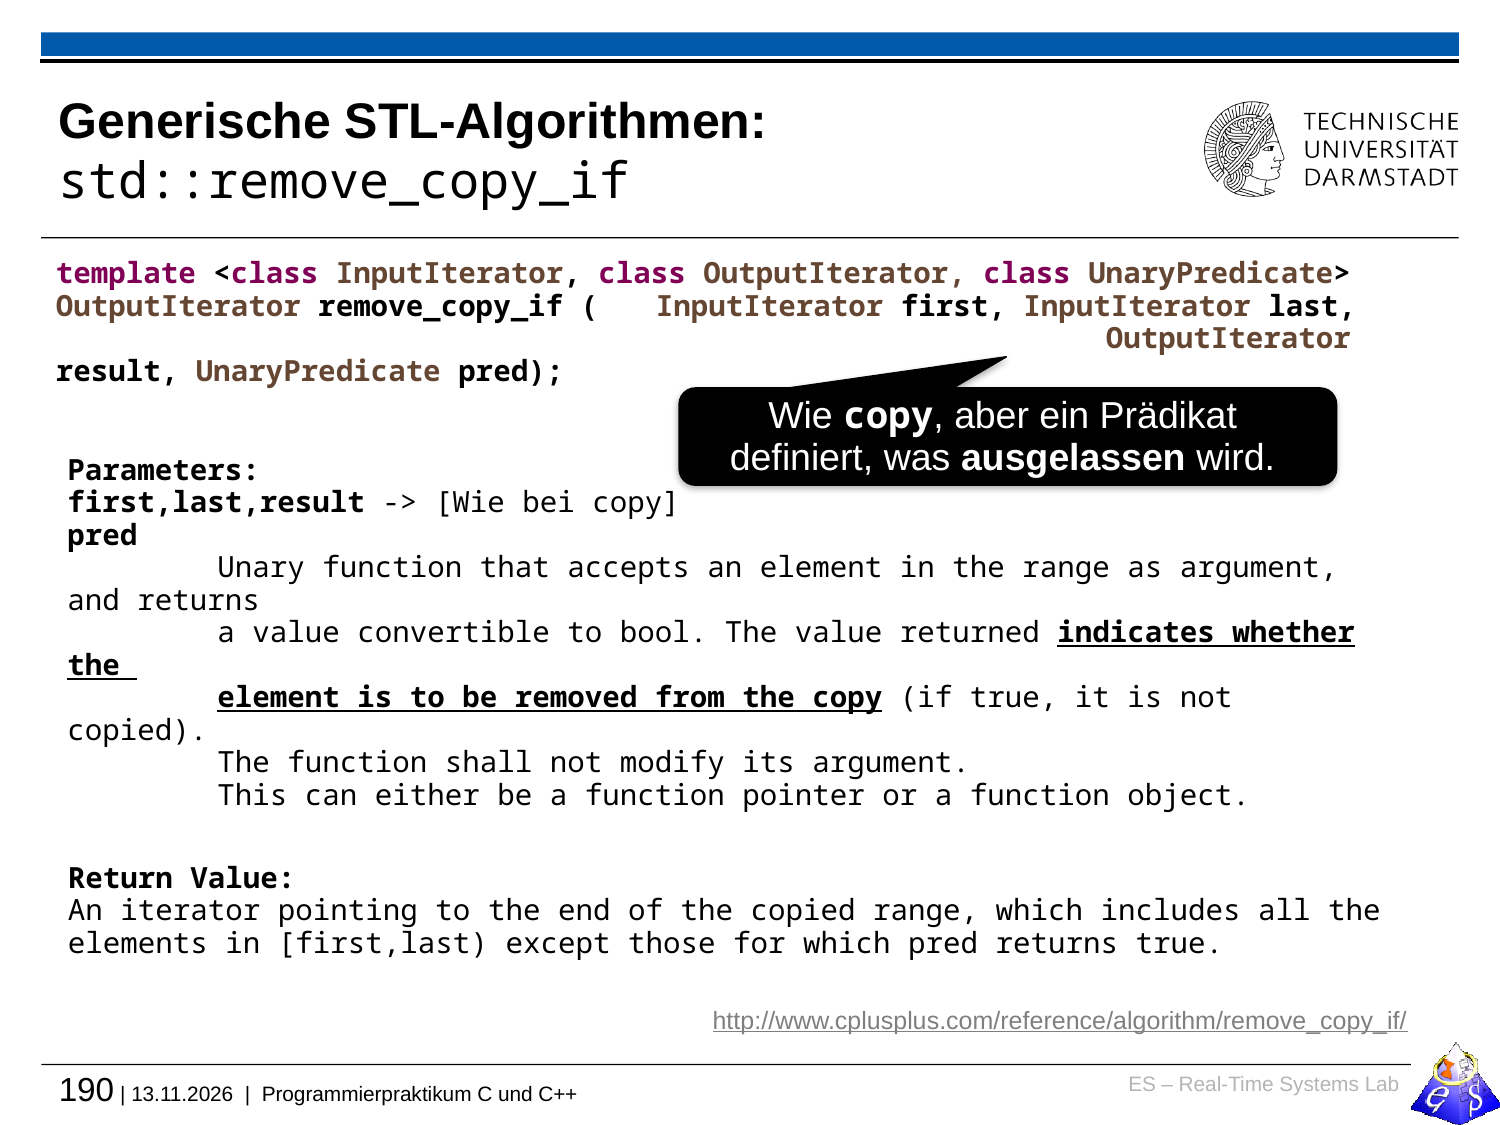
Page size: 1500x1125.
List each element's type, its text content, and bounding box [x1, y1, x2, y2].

picture [1411, 1041, 1500, 1125]
text_box Wie copy, aber ein Prädikat definiert, was ausgelassen wird. [678, 356, 1338, 486]
text_box Return Value: An iterator pointing to the end of the copied range, which includes all the elements in [first,last) except those for which pred returns true. [53, 854, 1411, 968]
text_box template <class InputIterator, class OutputIterator, class UnaryPredicate> OutputIterator remove_copy_if ( InputIterator first, InputIterator last, OutputIterator result, UnaryPredicate pred); [41, 250, 1423, 396]
picture [1187, 84, 1483, 214]
title Generische STL-Algorithmen: std::remove_copy_if [58, 80, 1187, 218]
text_box http://www.cplusplus.com/reference/algorithm/remove_copy_if/ [335, 999, 1423, 1043]
text_box Parameters: first,last,result -> [Wie bei copy] pred Unary function that accepts an element in the range as argument, and returns a value convertible to bool. The value returned indicates whether the element is to be removed from the copy (if true, it is not copied). The function shall not modify its argument. This can either be a function pointer or a function object. [52, 448, 1394, 823]
